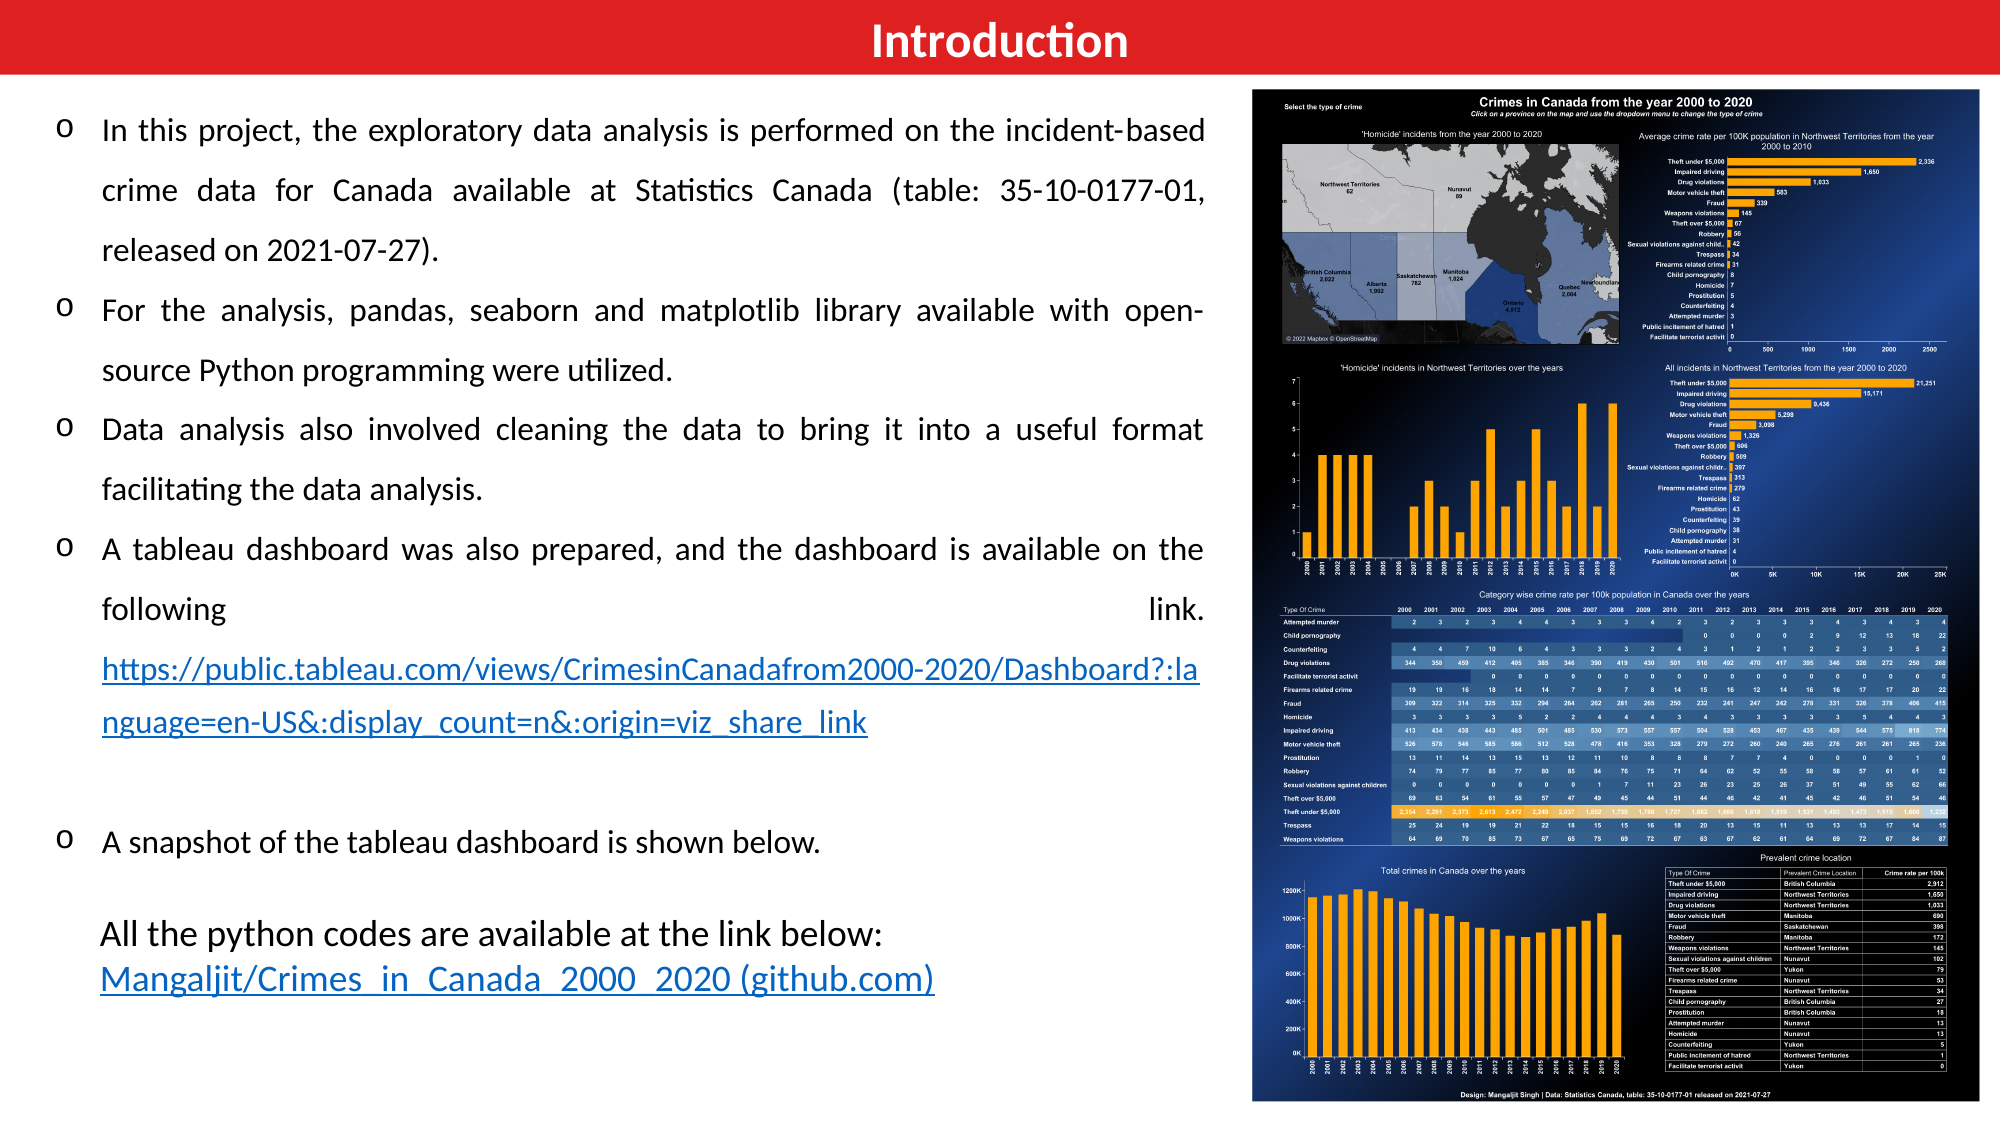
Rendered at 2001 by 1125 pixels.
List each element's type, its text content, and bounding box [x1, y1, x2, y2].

picture [1249, 86, 1981, 1104]
text_box All the python codes are available at the link below: Mangaljit/Crimes_in_Canada_2000_2020 (github.com) [85, 901, 951, 1007]
text_box In this project, the exploratory data analysis is performed on the incident-based crime data for Canada available at Statistics Canada (table: 35-10-0177-01, released on 2021-07-27). For the analysis, pandas, seaborn and matplotlib library available with open-source Python programming were utilized. Data analysis also involved cleaning the data to bring it into a useful format facilitating the data analysis. A tableau dashboard was also prepared, and the dashboard is available on the following link. https://public.tableau.com/views/CrimesinCanadafrom2000-2020/Dashboard?:language=en-US&:display_count=n&:origin=viz_share_link A snapshot of the tableau dashboard is shown below. [40, 80, 1221, 815]
text_box Introduction [0, 0, 2000, 75]
